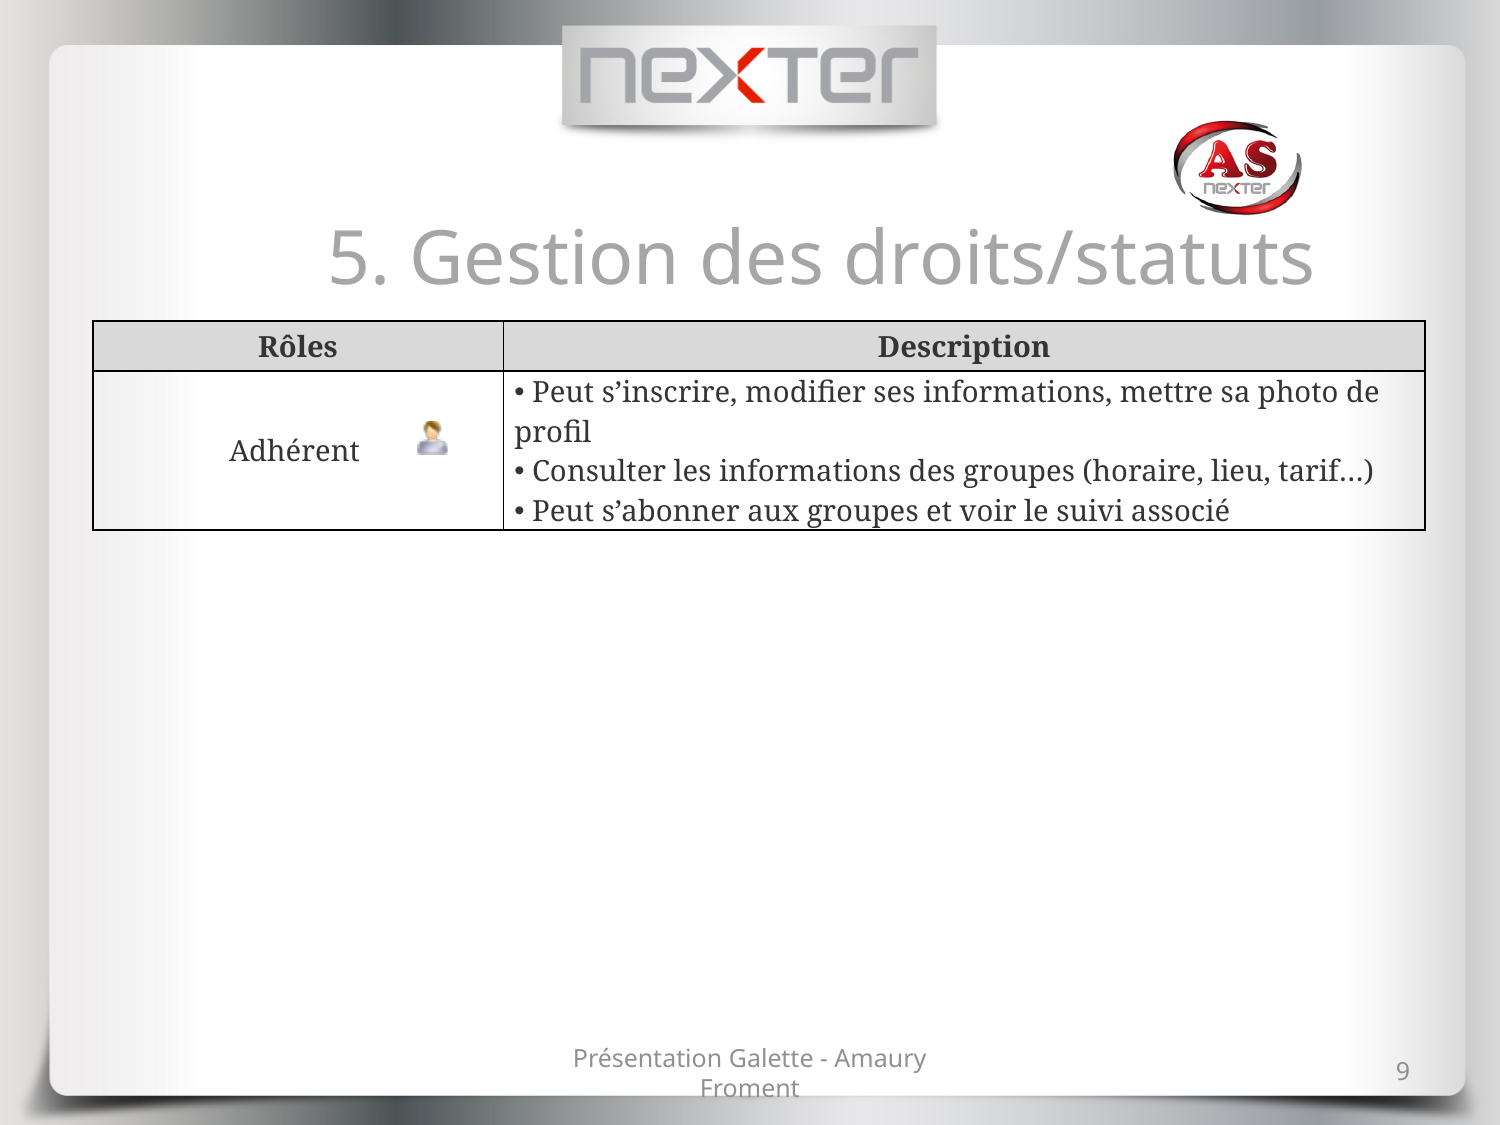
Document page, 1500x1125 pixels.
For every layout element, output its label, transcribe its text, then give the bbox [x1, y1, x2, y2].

table_header Rôles [94, 322, 503, 370]
table_cell Peut s’inscrire, modifier ses informations, mettre sa photo de profil Consulter les informations des groupes (horaire, lieu, tarif…) Peut s’abonner aux groupes et voir le suivi associé [504, 372, 1424, 529]
table_header Description [504, 322, 1424, 370]
slide_number 9 [1074, 1042, 1425, 1103]
table_cell Adhérent [94, 372, 503, 529]
title 5. Gestion des droits/statuts [218, 174, 1425, 320]
footer Présentation Galette - Amaury Froment [512, 1042, 988, 1103]
picture [0, 0, 1500, 1125]
